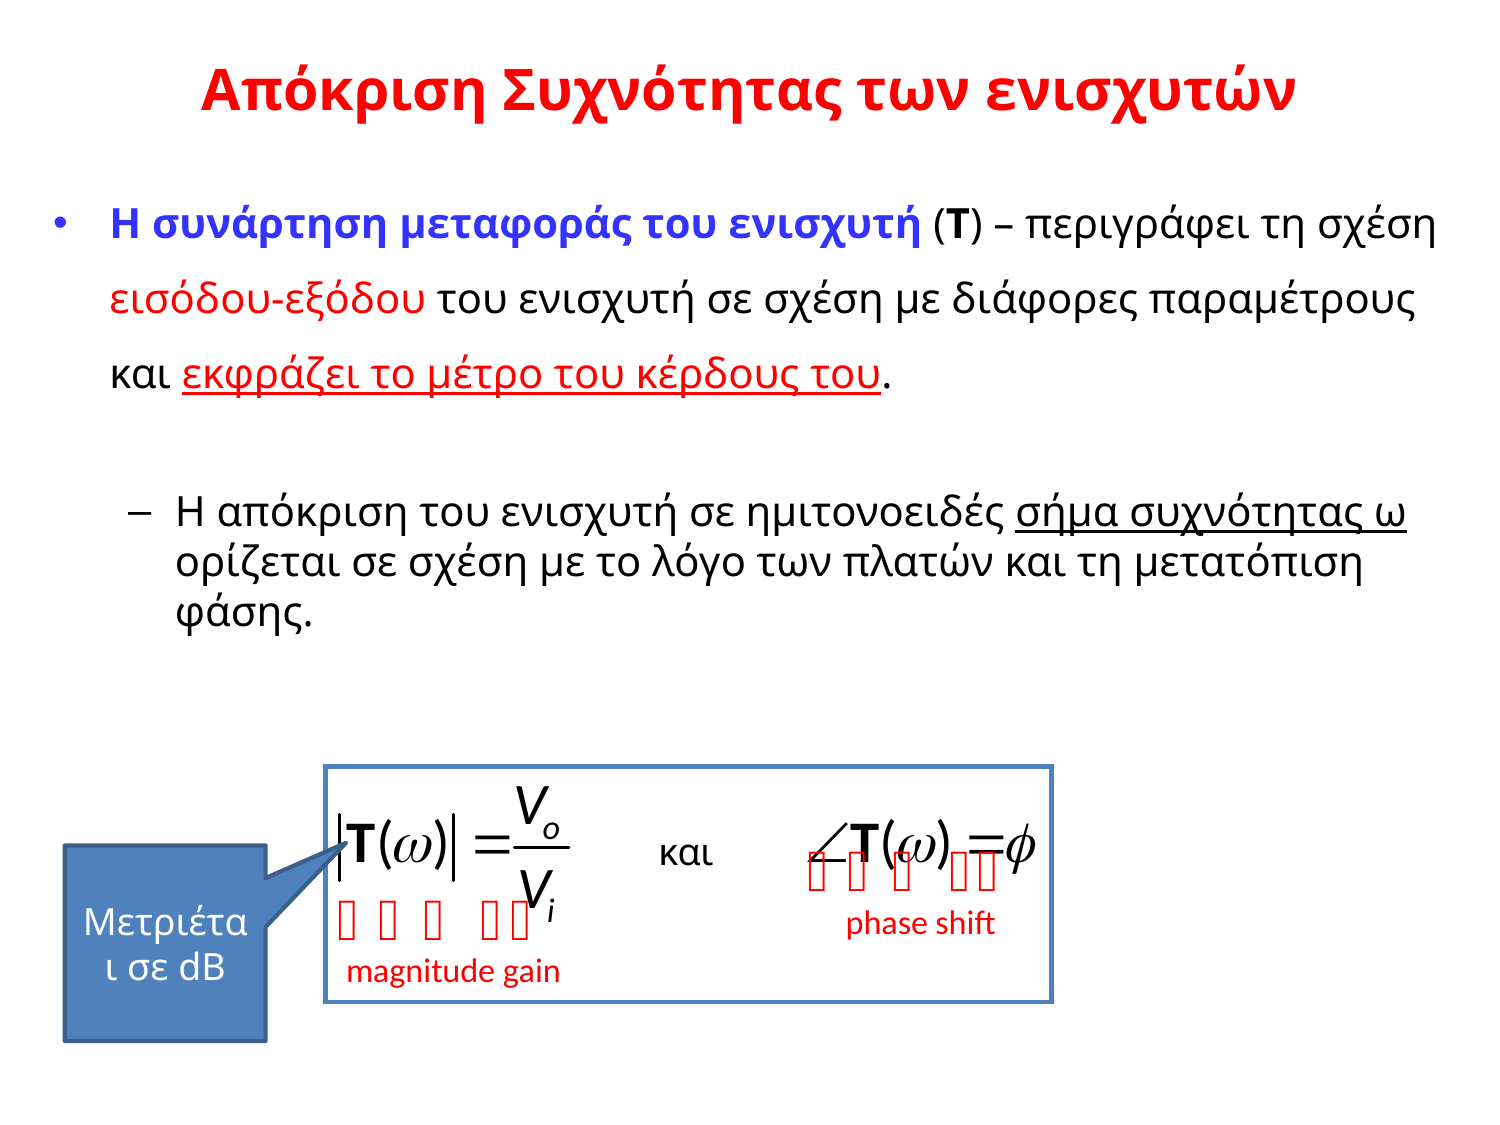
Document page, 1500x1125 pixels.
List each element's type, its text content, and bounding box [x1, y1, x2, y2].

title Απόκριση Συχνότητας των ενισχυτών [75, 45, 1425, 129]
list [327, 768, 1050, 1000]
text_box Μετριέται σε dB [62, 843, 322, 1044]
list Η συνάρτηση μεταφοράς του ενισχυτή (T) – περιγράφει τη σχέση εισόδου-εξόδου του ενισχυτή σε σχέση με διάφορες παραμέτρους και εκφράζει το μέτρο του κέρδους του. Η απόκριση του ενισχυτή σε ημιτονοειδές σήμα συχνότητας ω ορίζεται σε σχέση με το λόγο των πλατών και τη μετατόπιση φάσης. [38, 164, 1462, 961]
